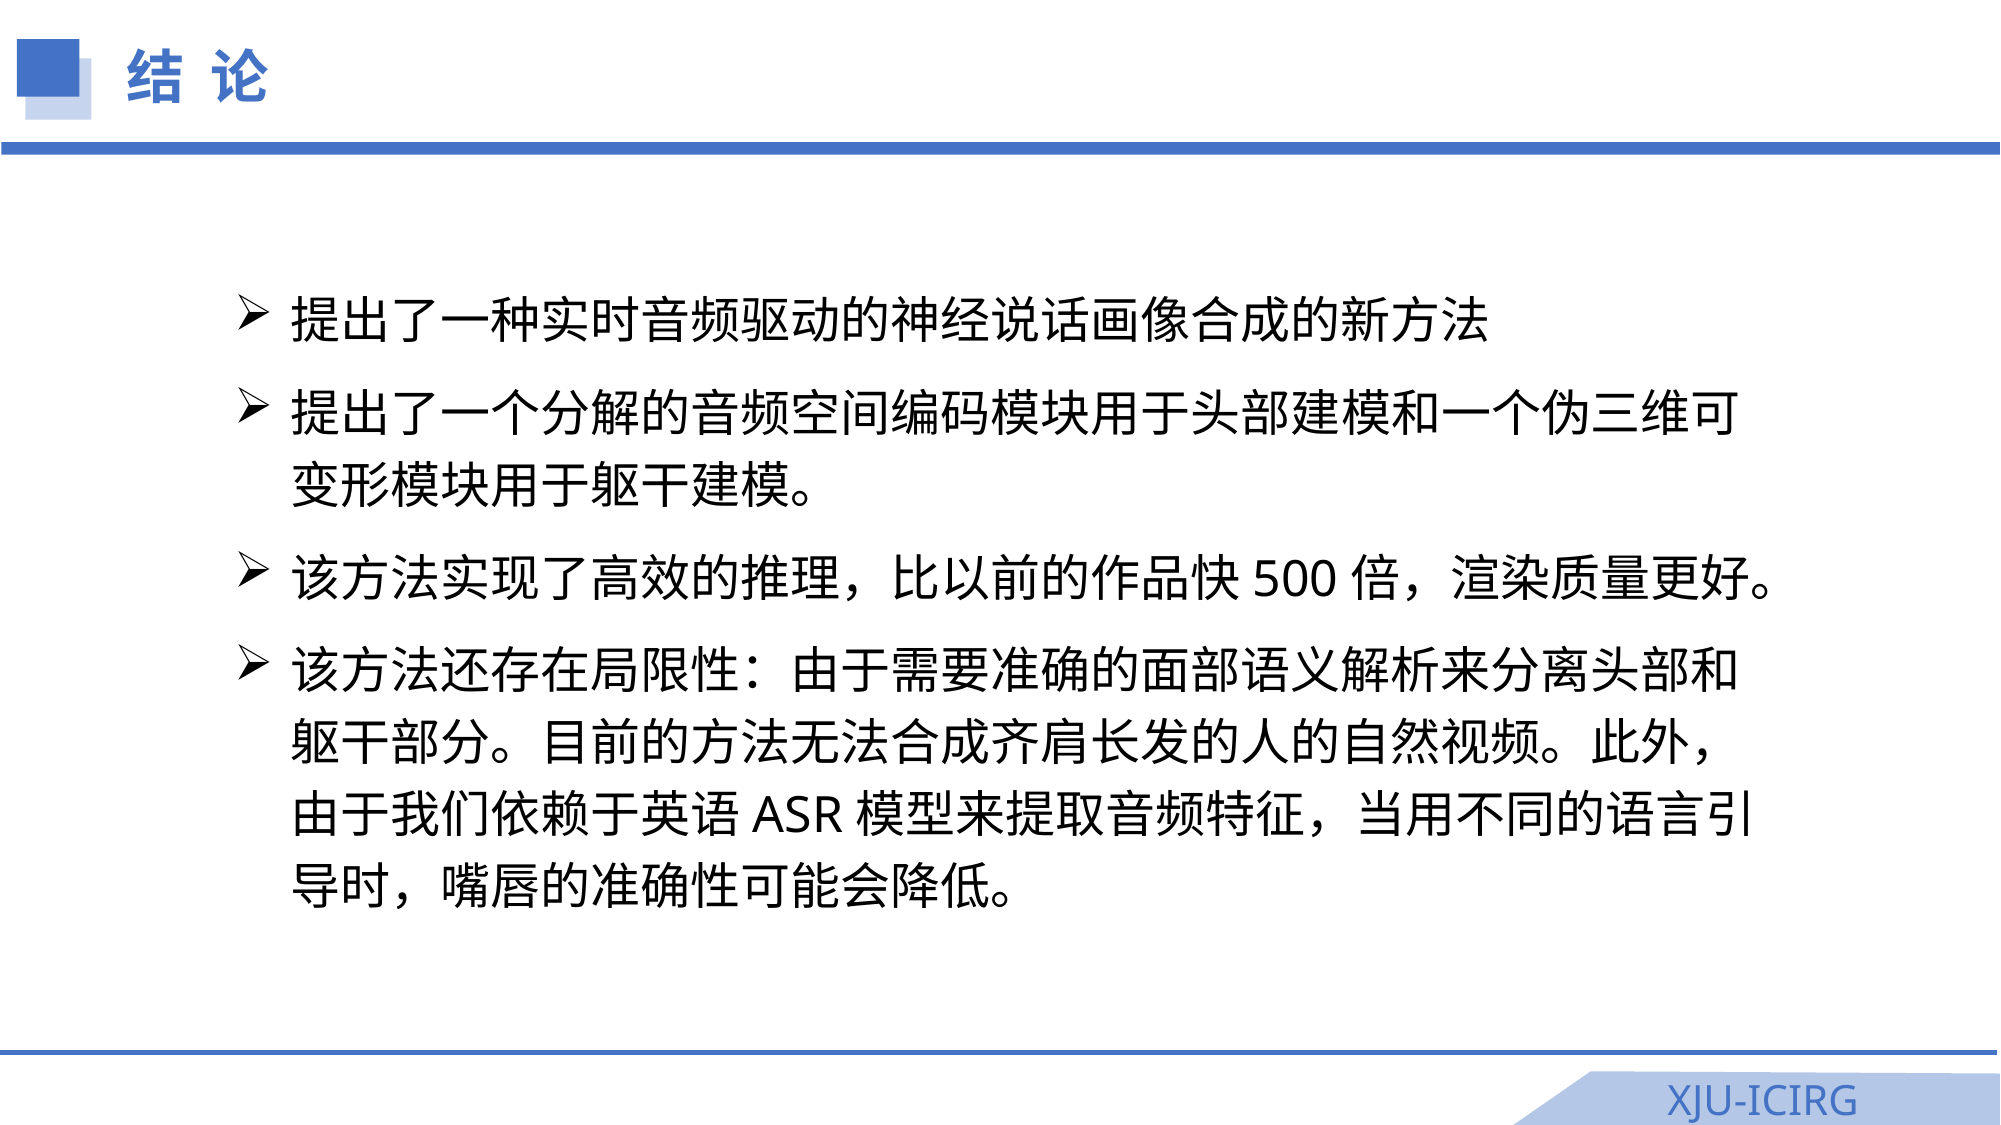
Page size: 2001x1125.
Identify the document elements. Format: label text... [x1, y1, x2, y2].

text_box 结 论 [111, 32, 312, 118]
text_box XJU-ICIRG [1511, 1070, 2000, 1125]
text_box 提出了一种实时音频驱动的神经说话画像合成的新方法 提出了一个分解的音频空间编码模块用于头部建模和一个伪三维可变形模块用于躯干建模。 该方法实现了高效的推理，比以前的作品快500倍，渲染质量更好。 该方法还存在局限性：由于需要准确的面部语义解析来分离头部和躯干部分。目前的方法无法合成齐肩长发的人的自然视频。此外，由于我们依赖于英语ASR模型来提取音频特征，当用不同的语言引导时，嘴唇的准确性可能会降低。 [219, 269, 1784, 923]
text_box [0, 141, 2000, 156]
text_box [16, 38, 92, 120]
